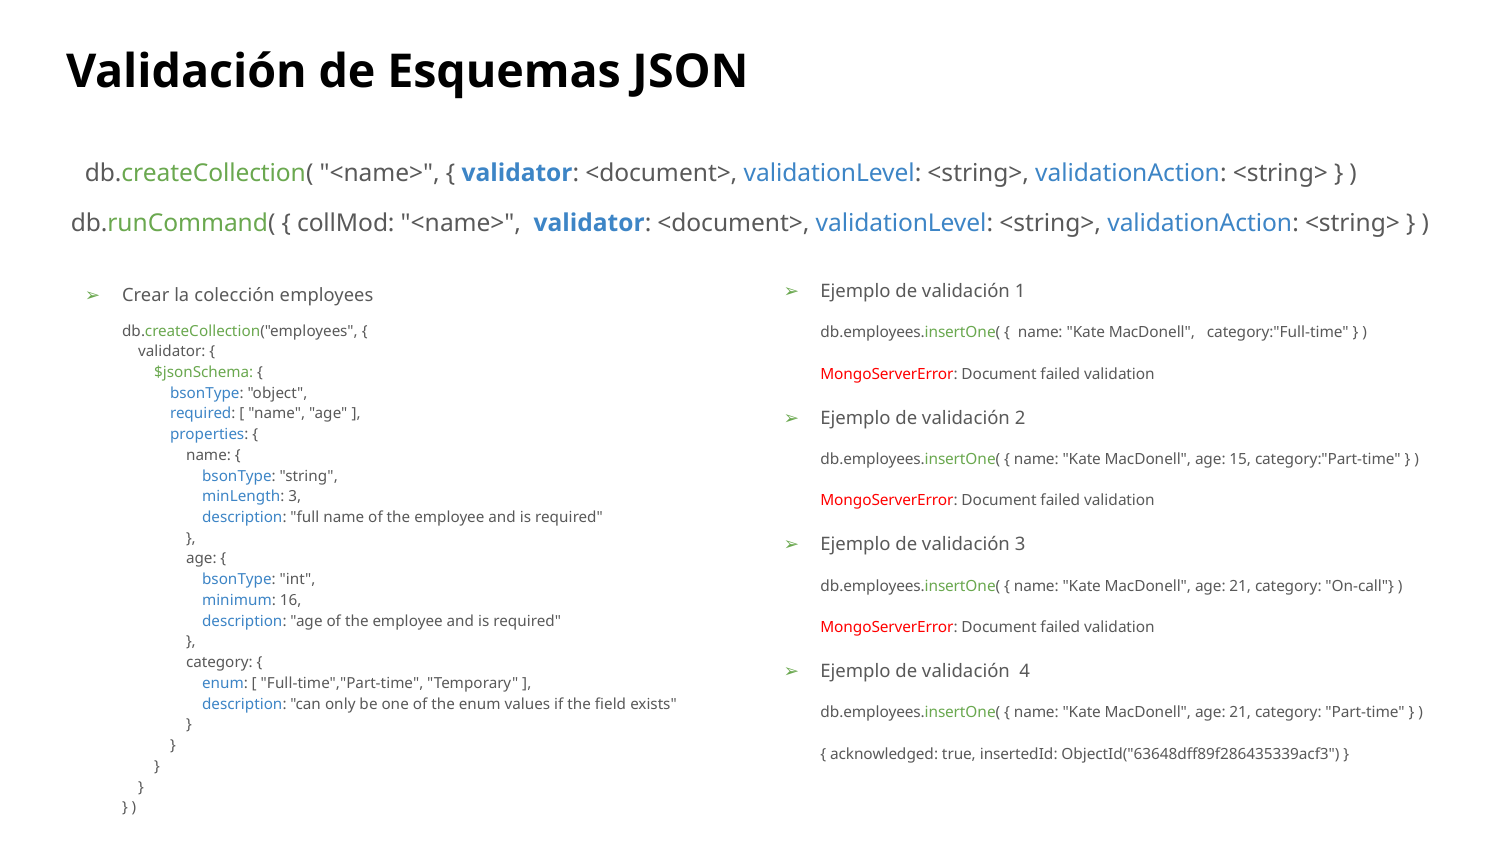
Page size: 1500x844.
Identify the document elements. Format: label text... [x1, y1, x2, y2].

list Crear la colección employees db.createCollection("employees", { validator: { $jsonSchema: { bsonType: "object", required: [ "name", "age" ], properties: { name: { bsonType: "string", minLength: 3, description: "full name of the employee and is required" }, age: { bsonType: "int", minimum: 16, description: "age of the employee and is required" }, category: { enum: [ "Full-time","Part-time", "Temporary" ], description: "can only be one of the enum values if the field exists" } } } } } ) [51, 262, 750, 833]
list Ejemplo de validación 1 db.employees.insertOne( { name: "Kate MacDonell", category:"Full-time" } ) MongoServerError: Document failed validation Ejemplo de validación 2 db.employees.insertOne( { name: "Kate MacDonell", age: 15, category:"Part-time" } ) MongoServerError: Document failed validation Ejemplo de validación 3 db.employees.insertOne( { name: "Kate MacDonell", age: 21, category: "On-call"} ) MongoServerError: Document failed validation Ejemplo de validación 4 db.employees.insertOne( { name: "Kate MacDonell", age: 21, category: "Part-time" } ) { acknowledged: true, insertedId: ObjectId("63648dff89f286435339acf3") } [750, 262, 1449, 793]
list db.createCollection( "<name>", { validator: <document>, validationLevel: <string>, validationAction: <string> } ) db.runCommand( { collMod: "<name>", validator: <document>, validationLevel: <string>, validationAction: <string> } ) [51, 139, 1449, 262]
title Validación de Esquemas JSON [51, 23, 1449, 117]
